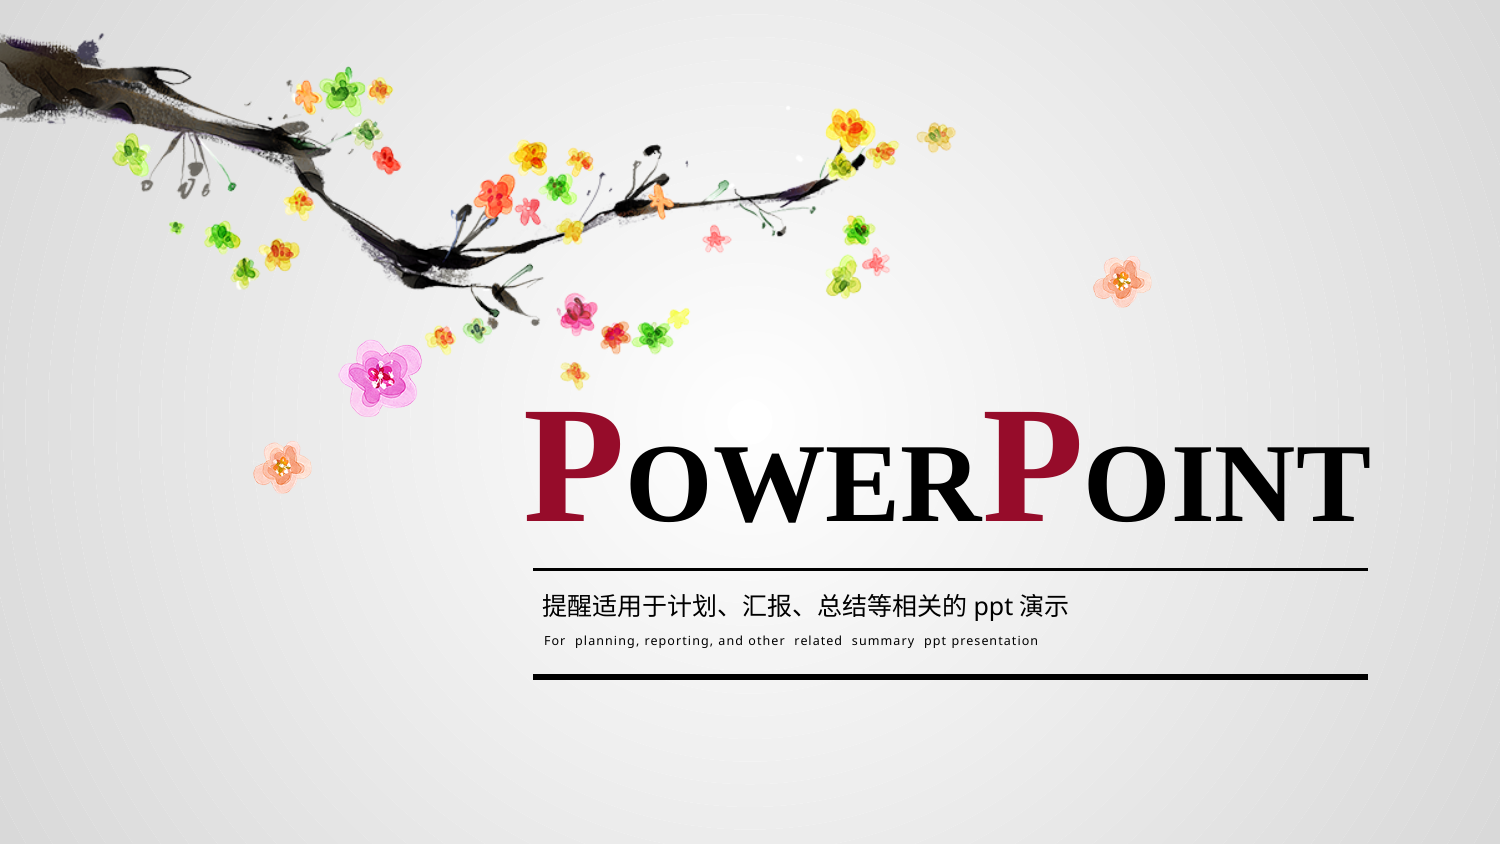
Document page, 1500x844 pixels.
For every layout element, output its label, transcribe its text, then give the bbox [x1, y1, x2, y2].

text_box POWERPOINT [509, 447, 1395, 563]
picture [0, 16, 957, 417]
text_box For planning, reporting, and other related summary ppt presentation [529, 625, 1132, 656]
picture [249, 440, 312, 494]
picture [1089, 254, 1152, 309]
text_box 提醒适用于计划、汇报、总结等相关的ppt演示 [527, 583, 1395, 628]
